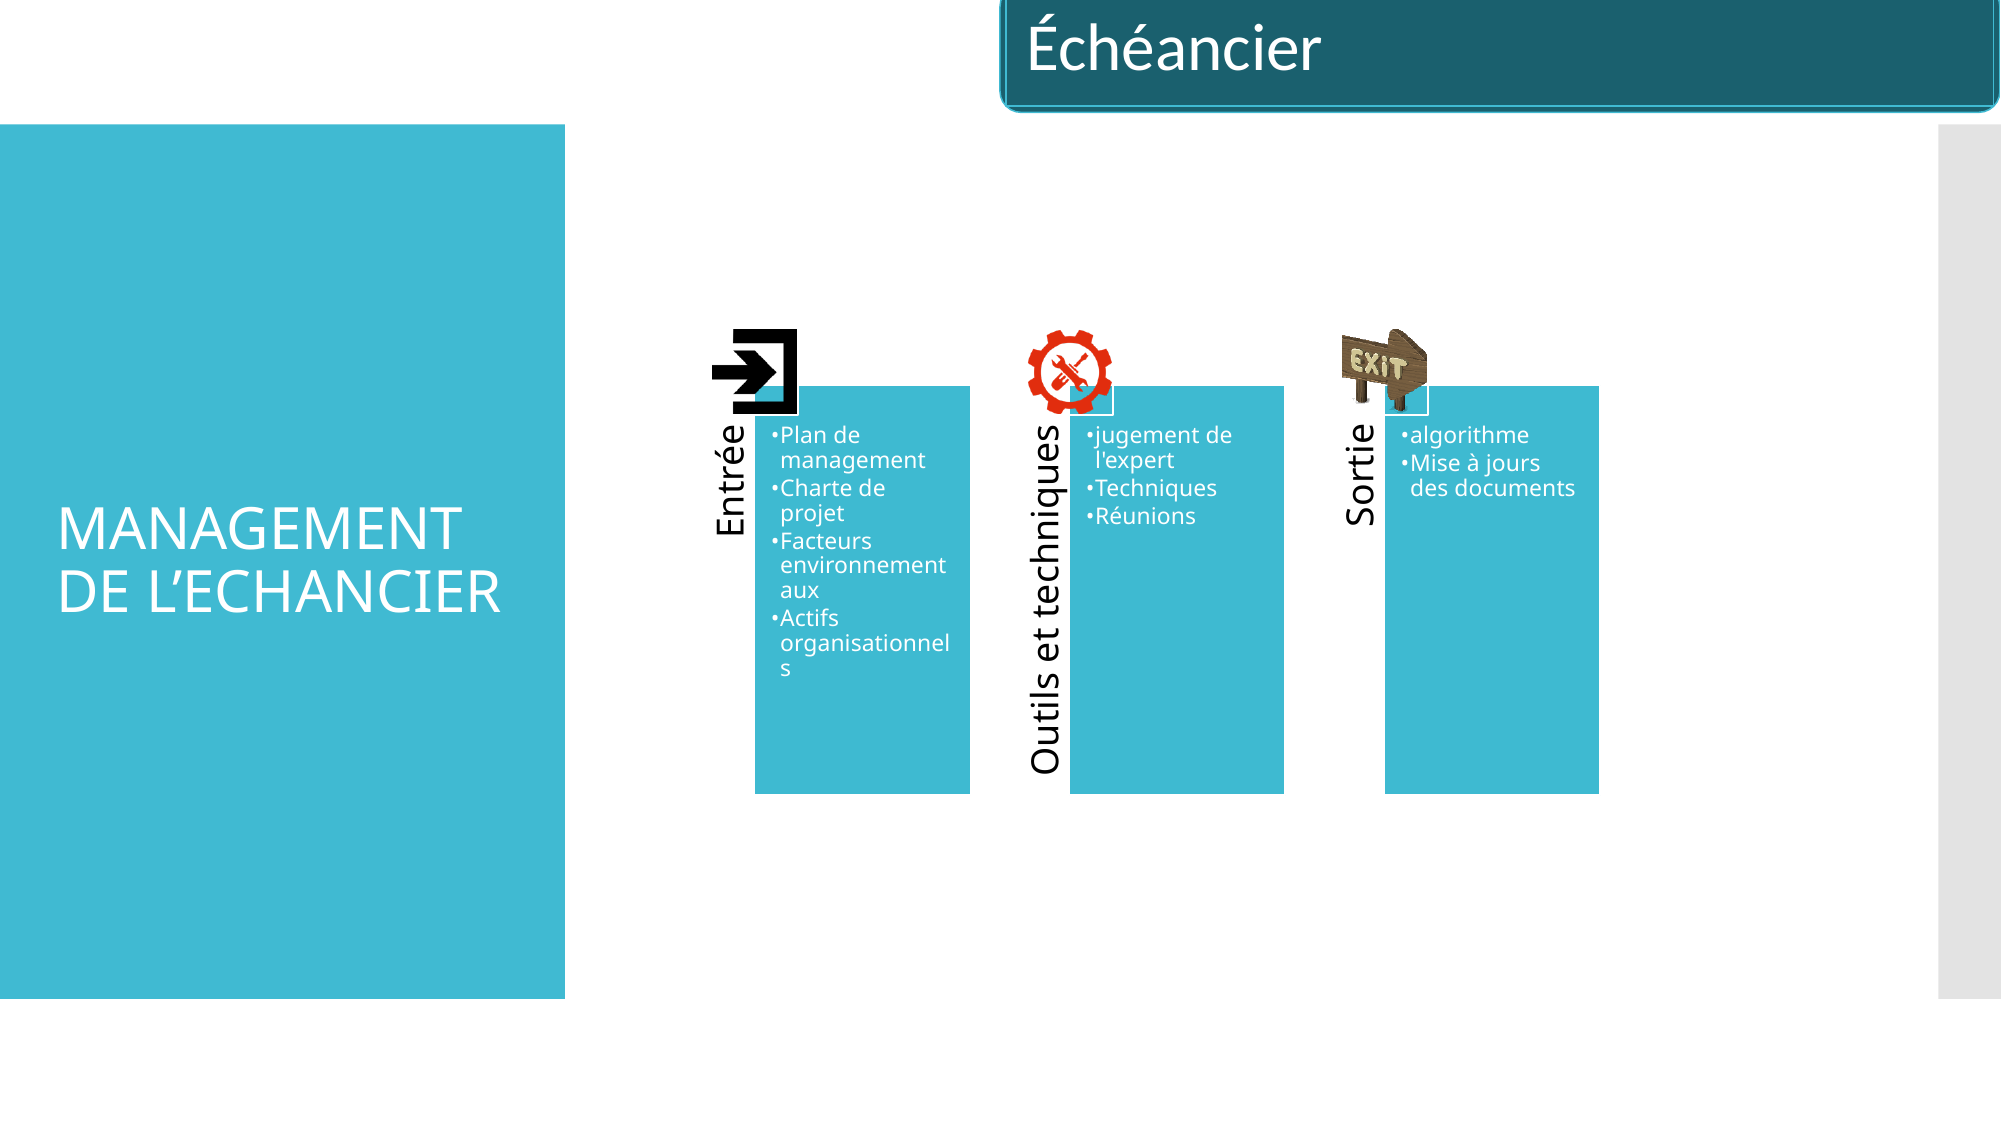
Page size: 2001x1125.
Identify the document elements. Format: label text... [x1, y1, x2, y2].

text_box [999, 0, 2000, 113]
title MANAGEMENT DE L’ECHANCIER [41, 184, 525, 940]
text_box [710, 328, 1601, 796]
